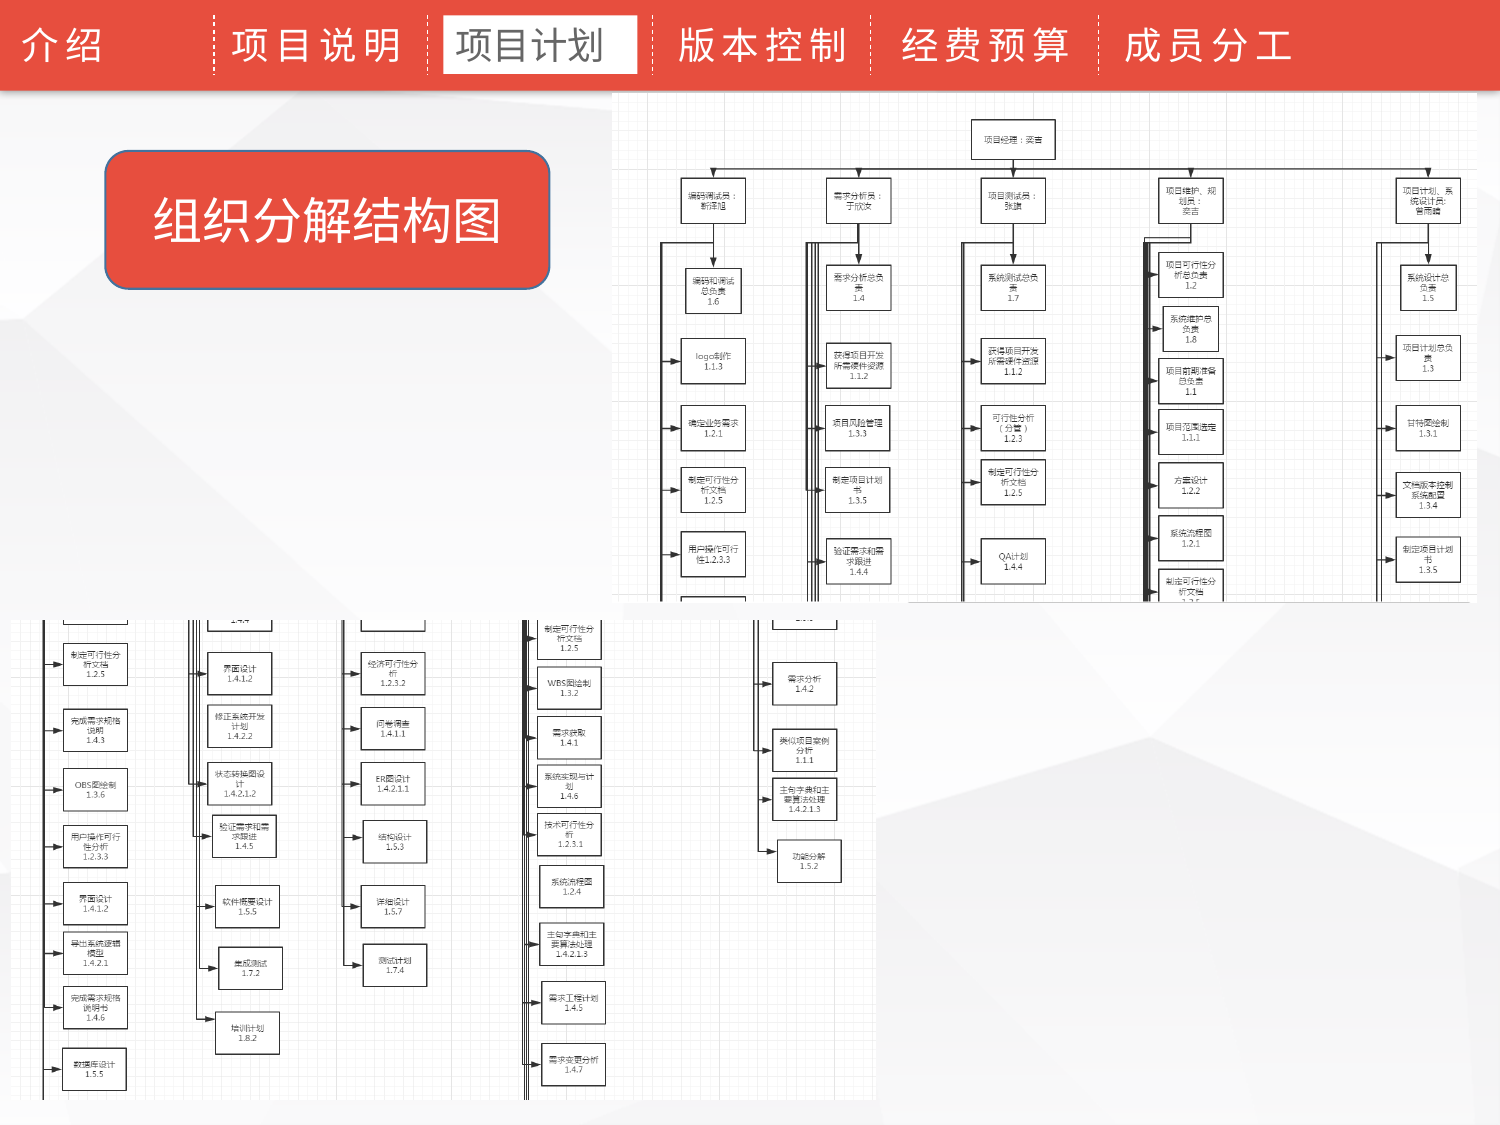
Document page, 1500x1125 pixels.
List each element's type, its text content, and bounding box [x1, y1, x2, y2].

text_box 成员分工 [1109, 14, 1322, 75]
text_box 版本控制 [871, 14, 876, 75]
text_box 组织分解结构图 [104, 149, 551, 290]
text_box 介绍 [7, 14, 213, 75]
picture [0, 92, 1500, 1125]
text_box 经费预算 [886, 14, 1098, 75]
text_box [0, 0, 1500, 92]
text_box 项目计划 [440, 14, 652, 75]
text_box 项目说明 [217, 14, 427, 75]
text_box 版本控制 [663, 14, 870, 75]
